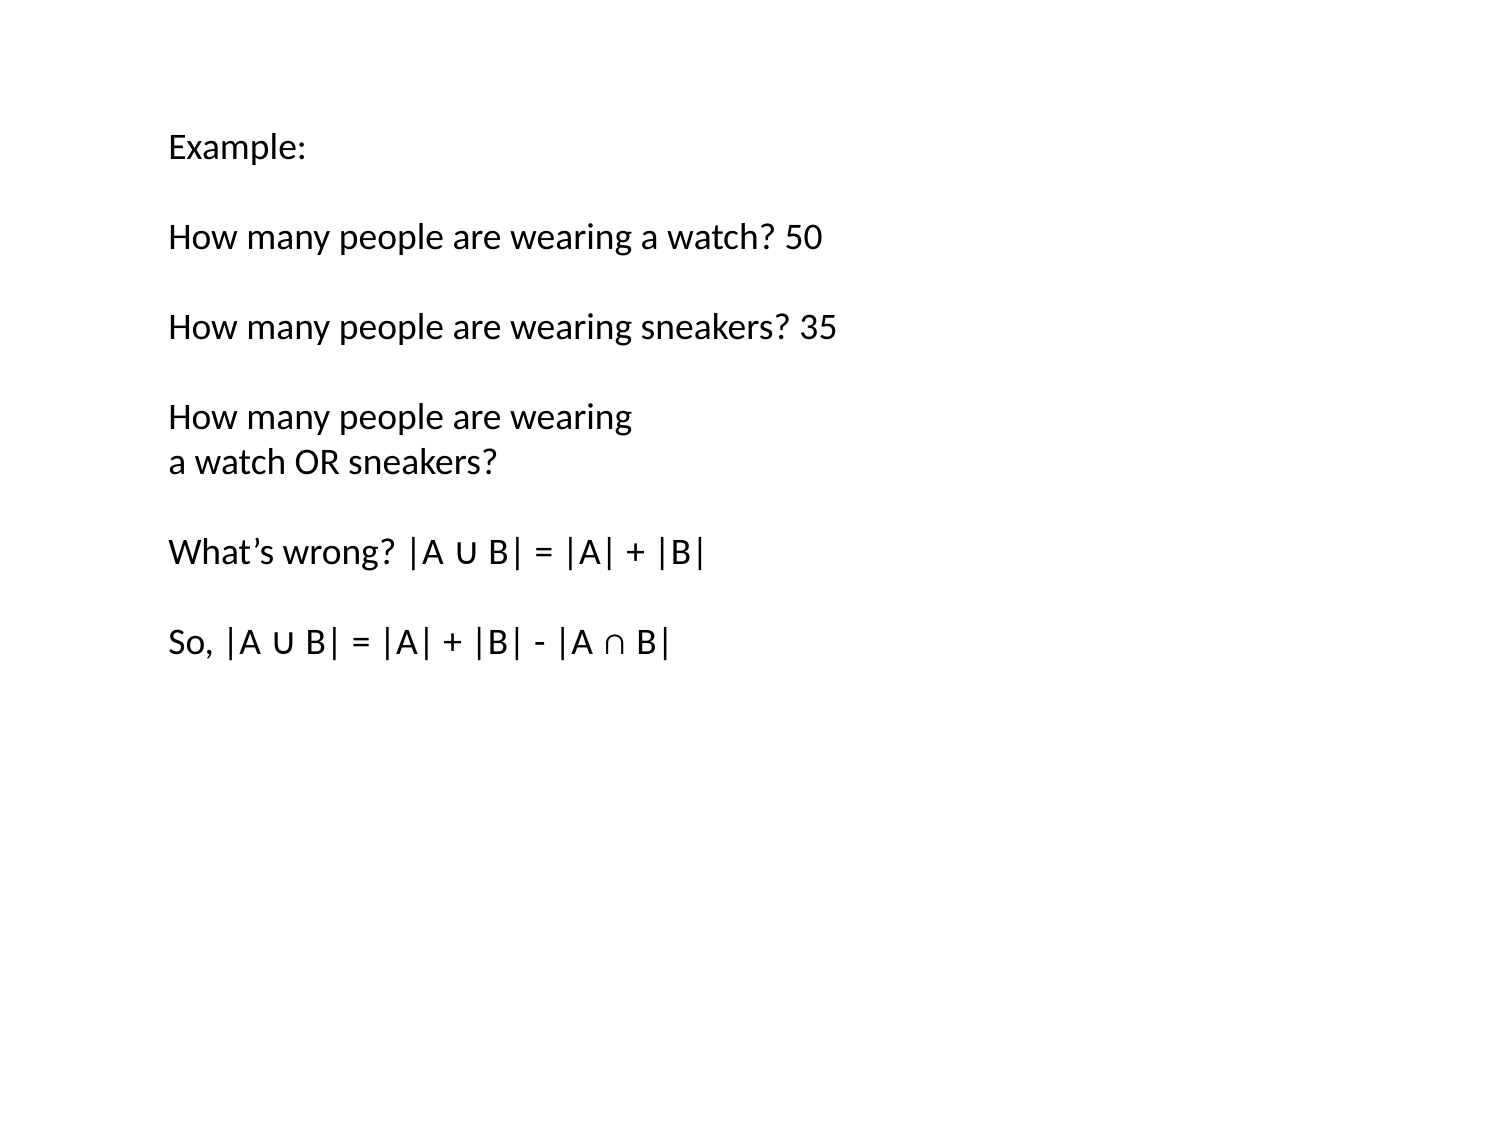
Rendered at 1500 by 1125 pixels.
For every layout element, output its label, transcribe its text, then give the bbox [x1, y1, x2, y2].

text_box Example: How many people are wearing a watch? 50 How many people are wearing sneakers? 35 How many people are wearing a watch OR sneakers? What’s wrong? |A ∪ B| = |A| + |B| So, |A ∪ B| = |A| + |B| - |A ∩ B| [153, 114, 904, 670]
